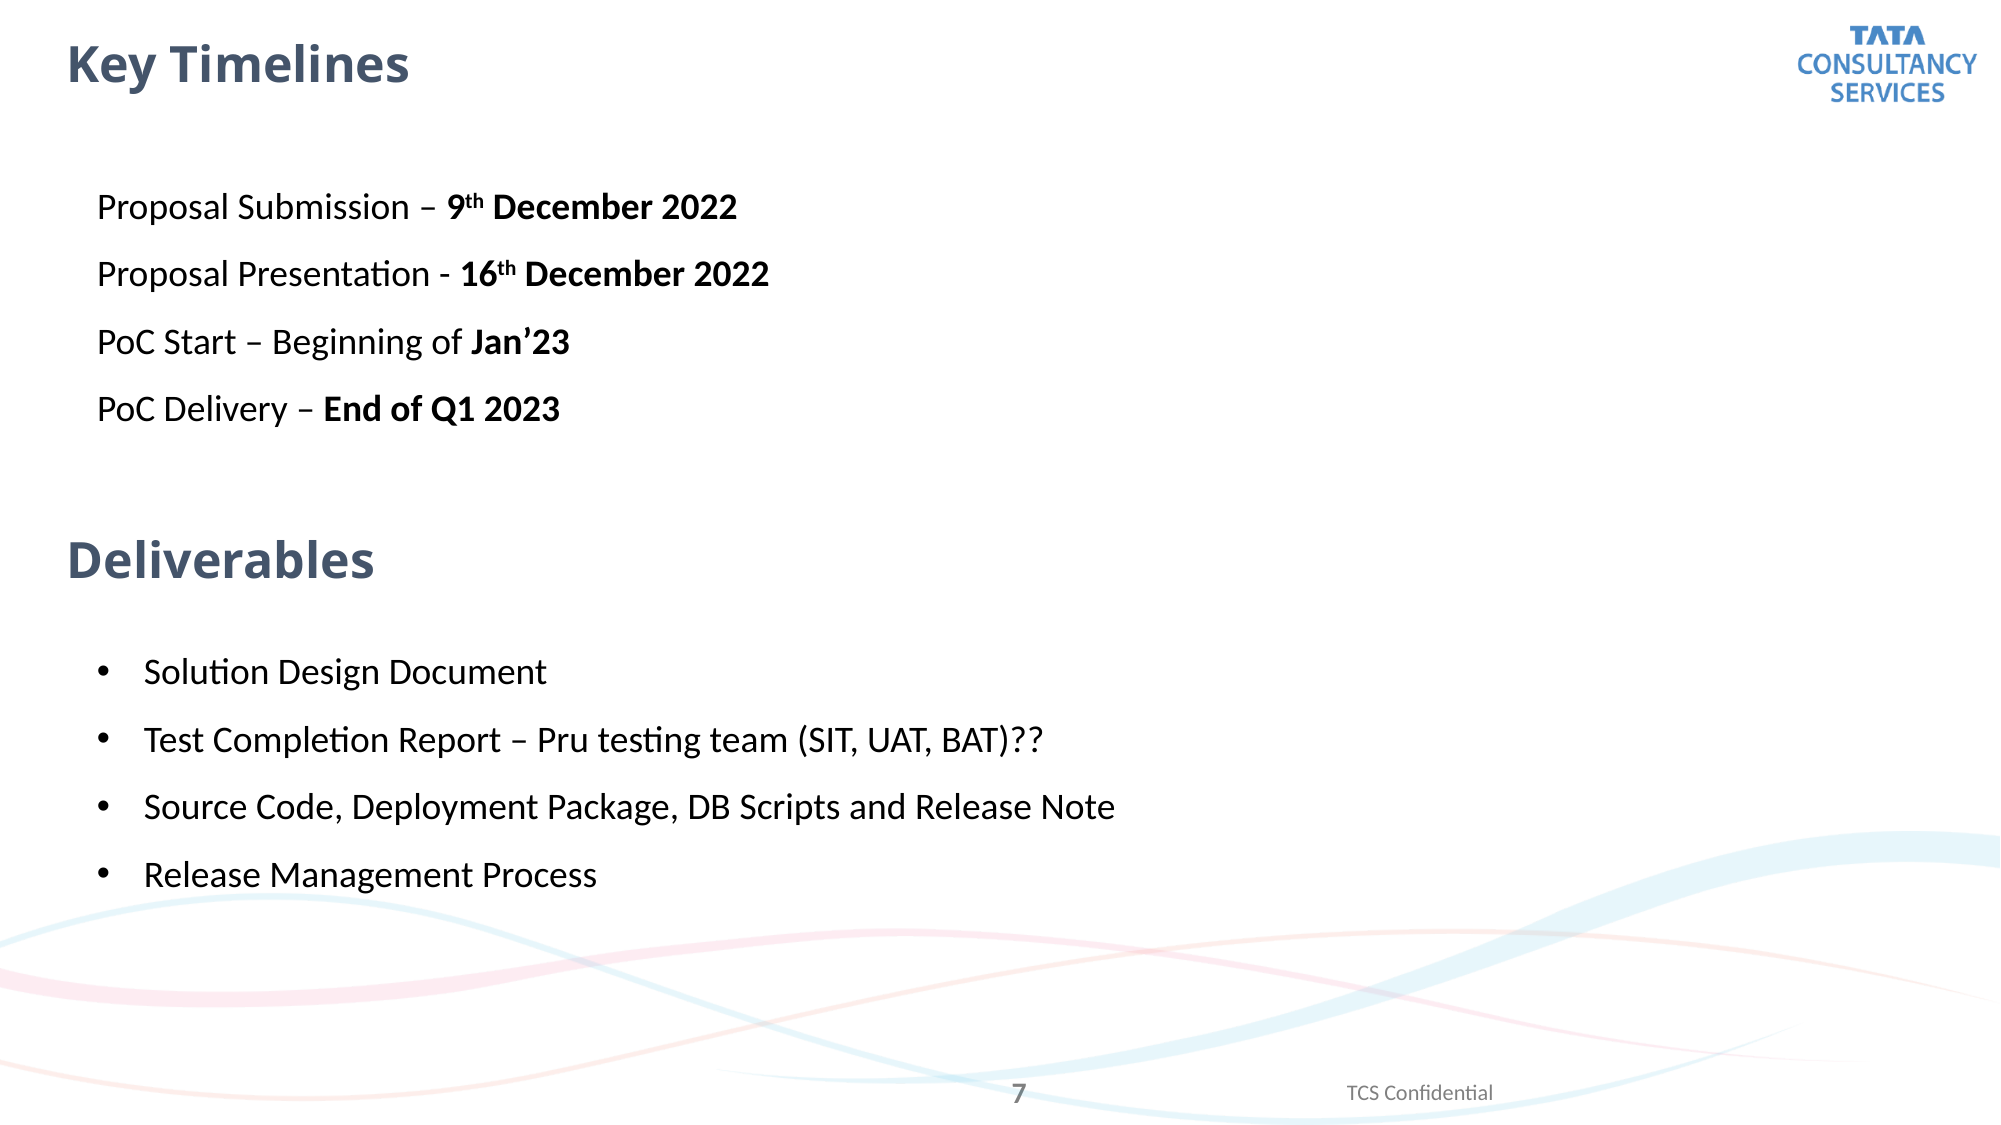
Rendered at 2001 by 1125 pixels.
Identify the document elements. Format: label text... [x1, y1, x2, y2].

text_box Key Timelines [51, 31, 1857, 102]
text_box Solution Design Document Test Completion Report – Pru testing team (SIT, UAT, BAT)?? Source Code, Deployment Package, DB Scripts and Release Note Release Management Process [82, 617, 1482, 970]
text_box Deliverables [51, 527, 1857, 598]
picture [1788, 6, 1996, 121]
text_box Proposal Submission – 9th December 2022 Proposal Presentation - 16th December 2022 PoC Start – Beginning of Jan’23 PoC Delivery – End of Q1 2023 [82, 151, 1083, 437]
picture [0, 831, 2000, 1125]
